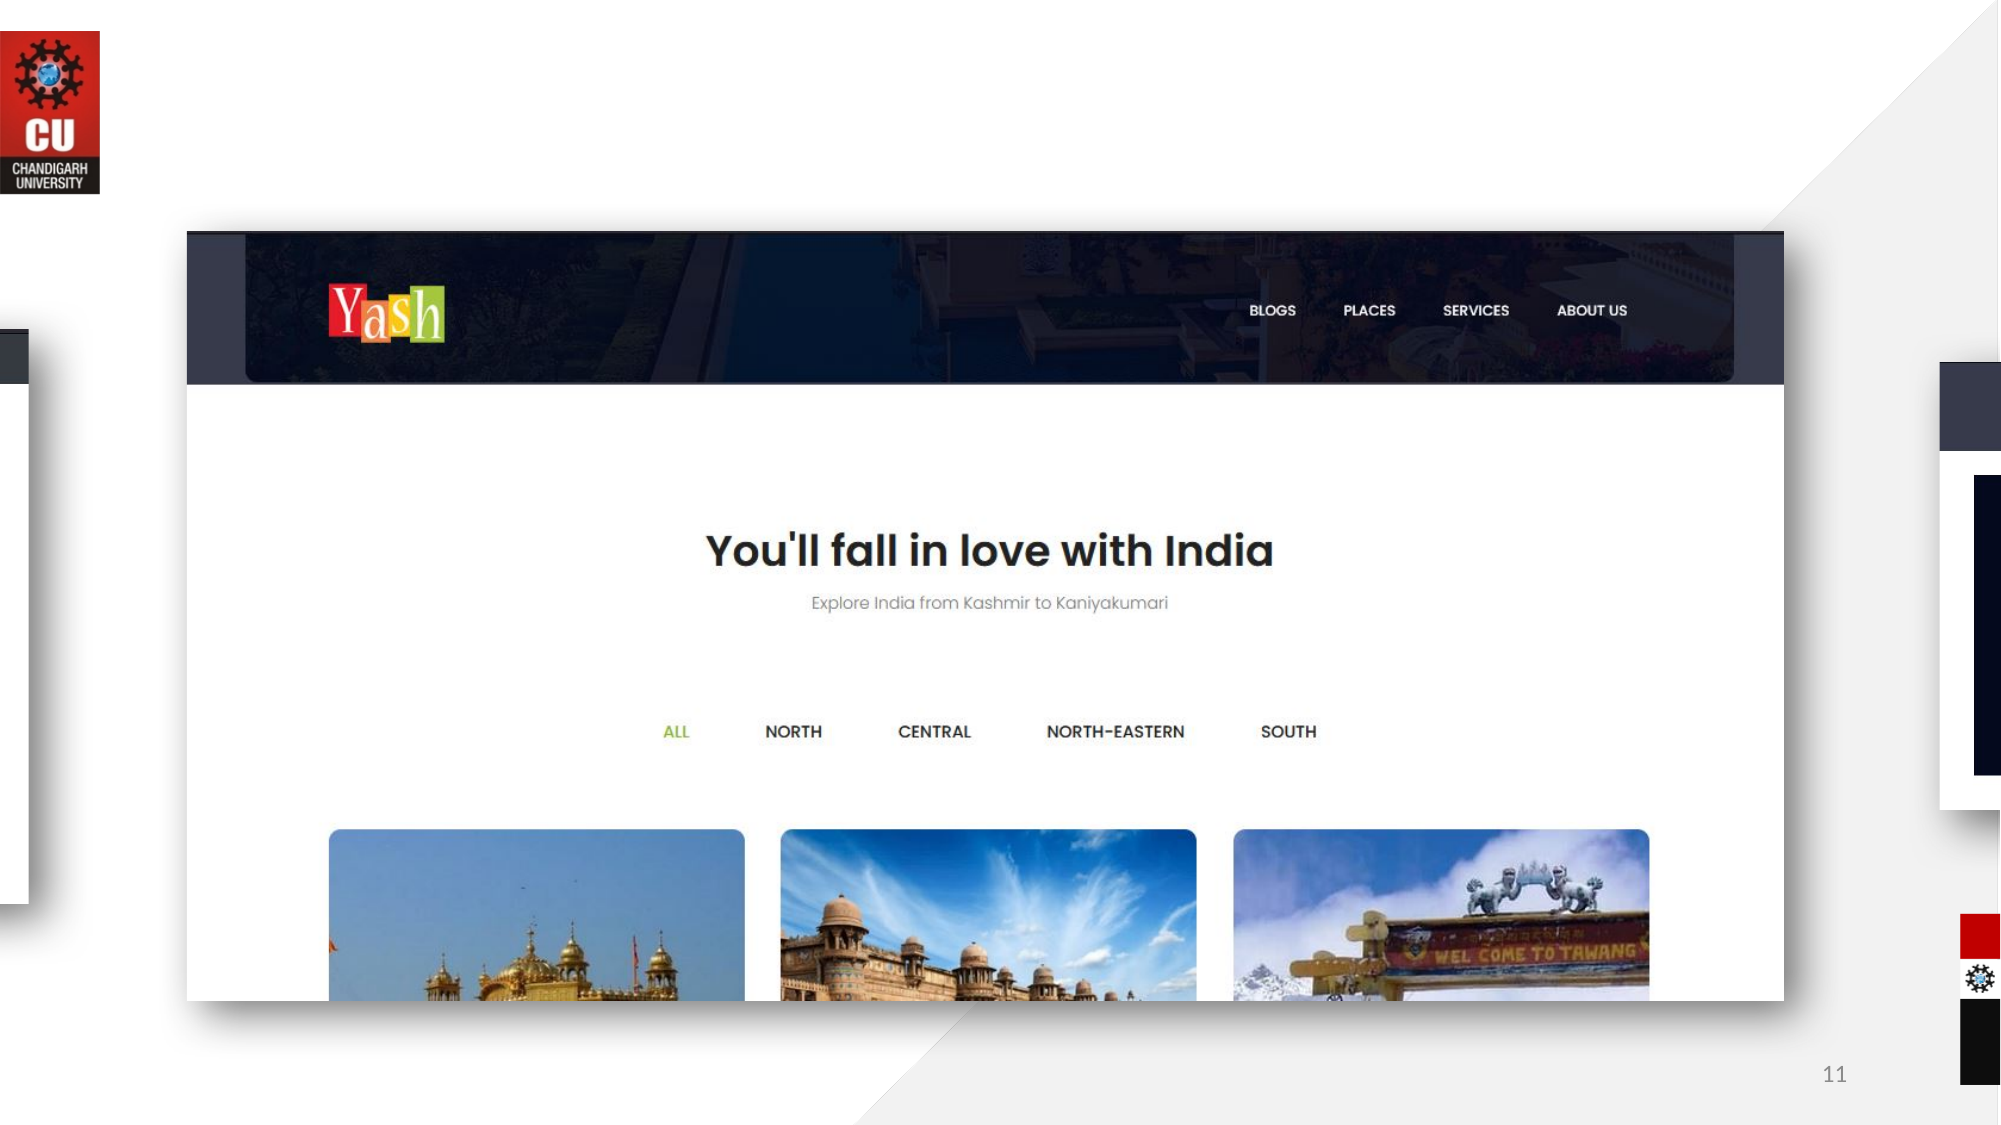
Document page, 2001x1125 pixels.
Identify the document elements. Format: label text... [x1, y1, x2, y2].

slide_number 11 [1412, 1042, 1863, 1103]
picture [0, 0, 2001, 1125]
